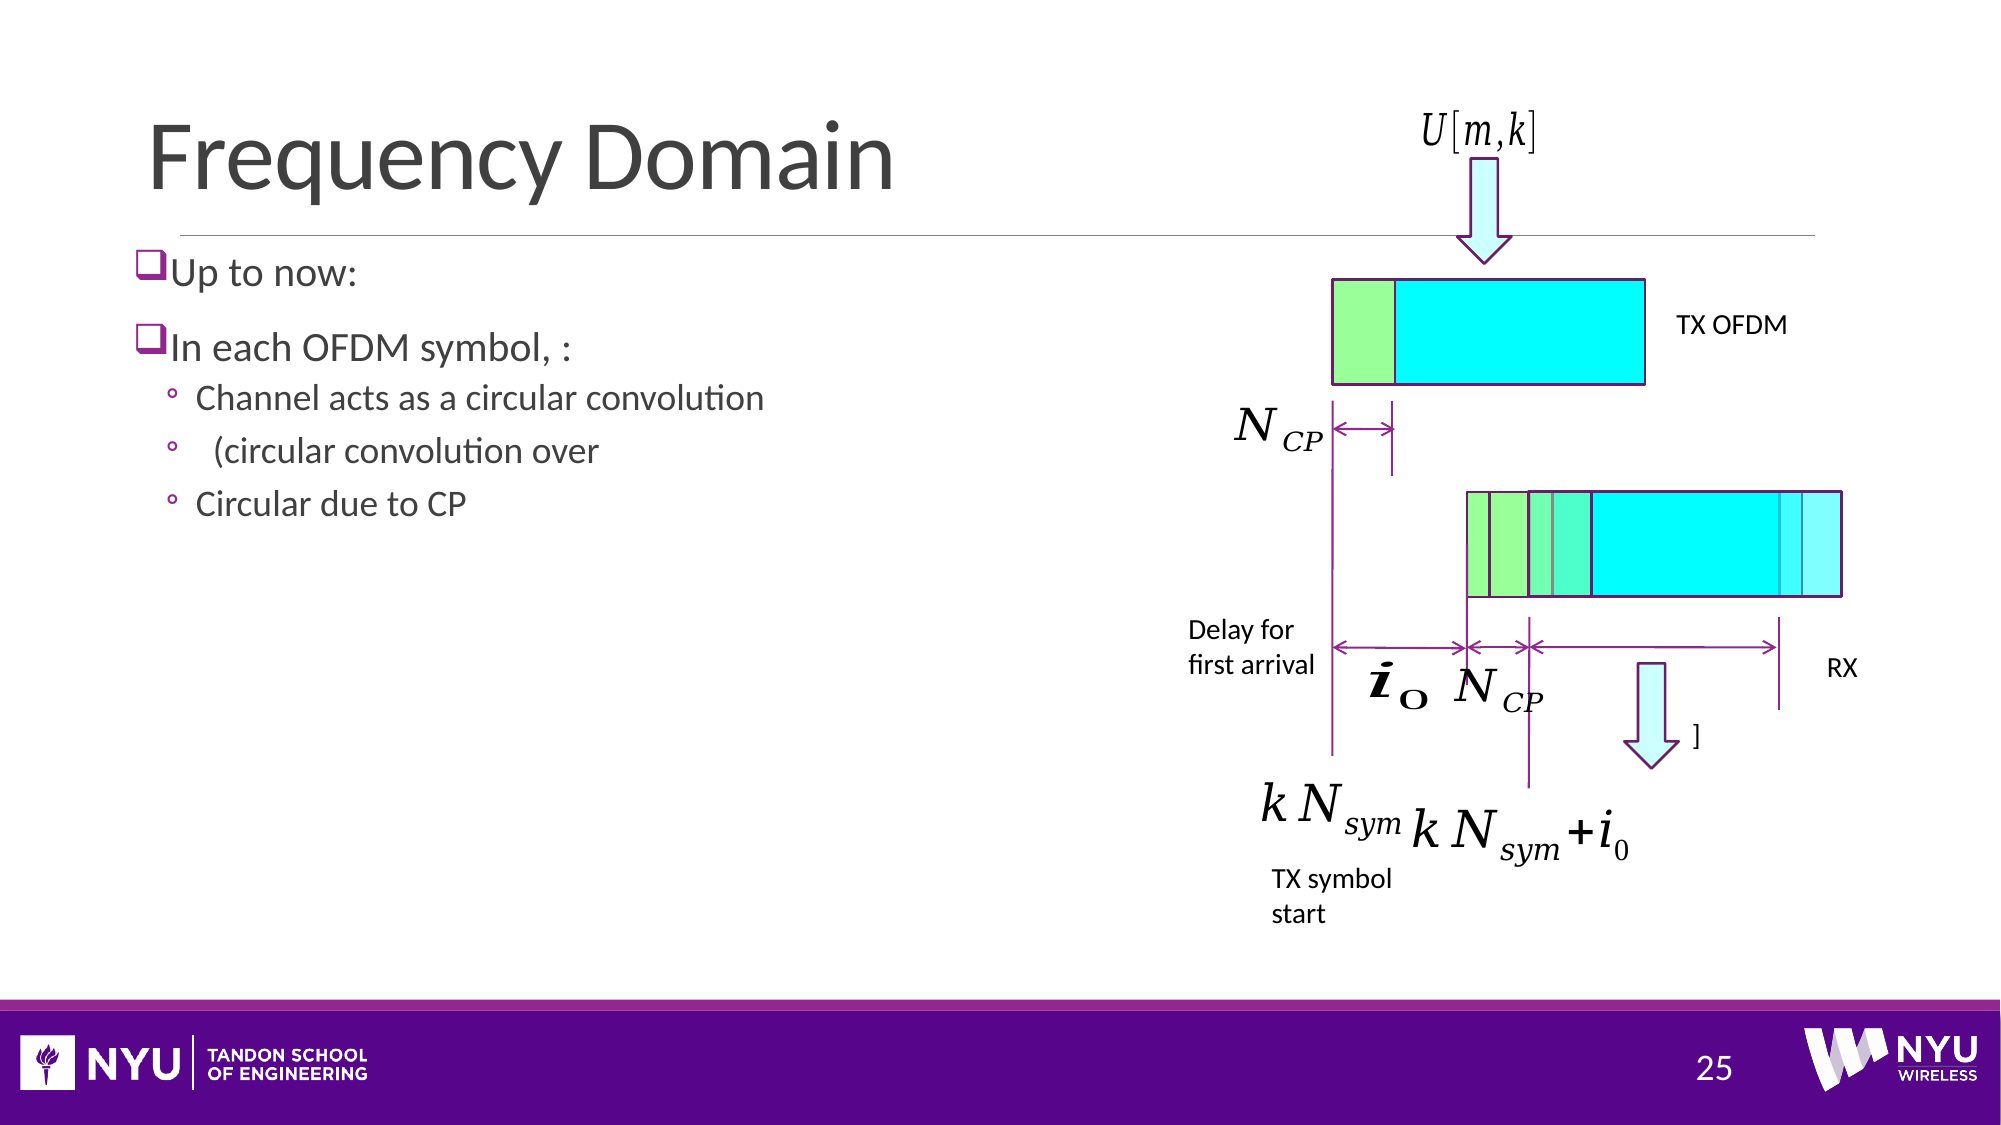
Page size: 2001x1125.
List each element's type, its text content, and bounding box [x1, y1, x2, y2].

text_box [1528, 491, 1842, 598]
text_box [1396, 278, 1646, 386]
text_box [1331, 278, 1396, 386]
text_box Delay for first arrival [1173, 603, 1328, 688]
text_box [1623, 662, 1680, 770]
text_box TX OFDM [1661, 297, 1874, 348]
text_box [1489, 491, 1527, 598]
text_box TX symbol start [1256, 851, 1421, 937]
title Frequency Domain [132, 47, 1783, 218]
slide_number 25 [1533, 1035, 1749, 1096]
text_box RX [1812, 640, 1879, 691]
text_box [1455, 157, 1513, 265]
text_box [1466, 491, 1488, 598]
